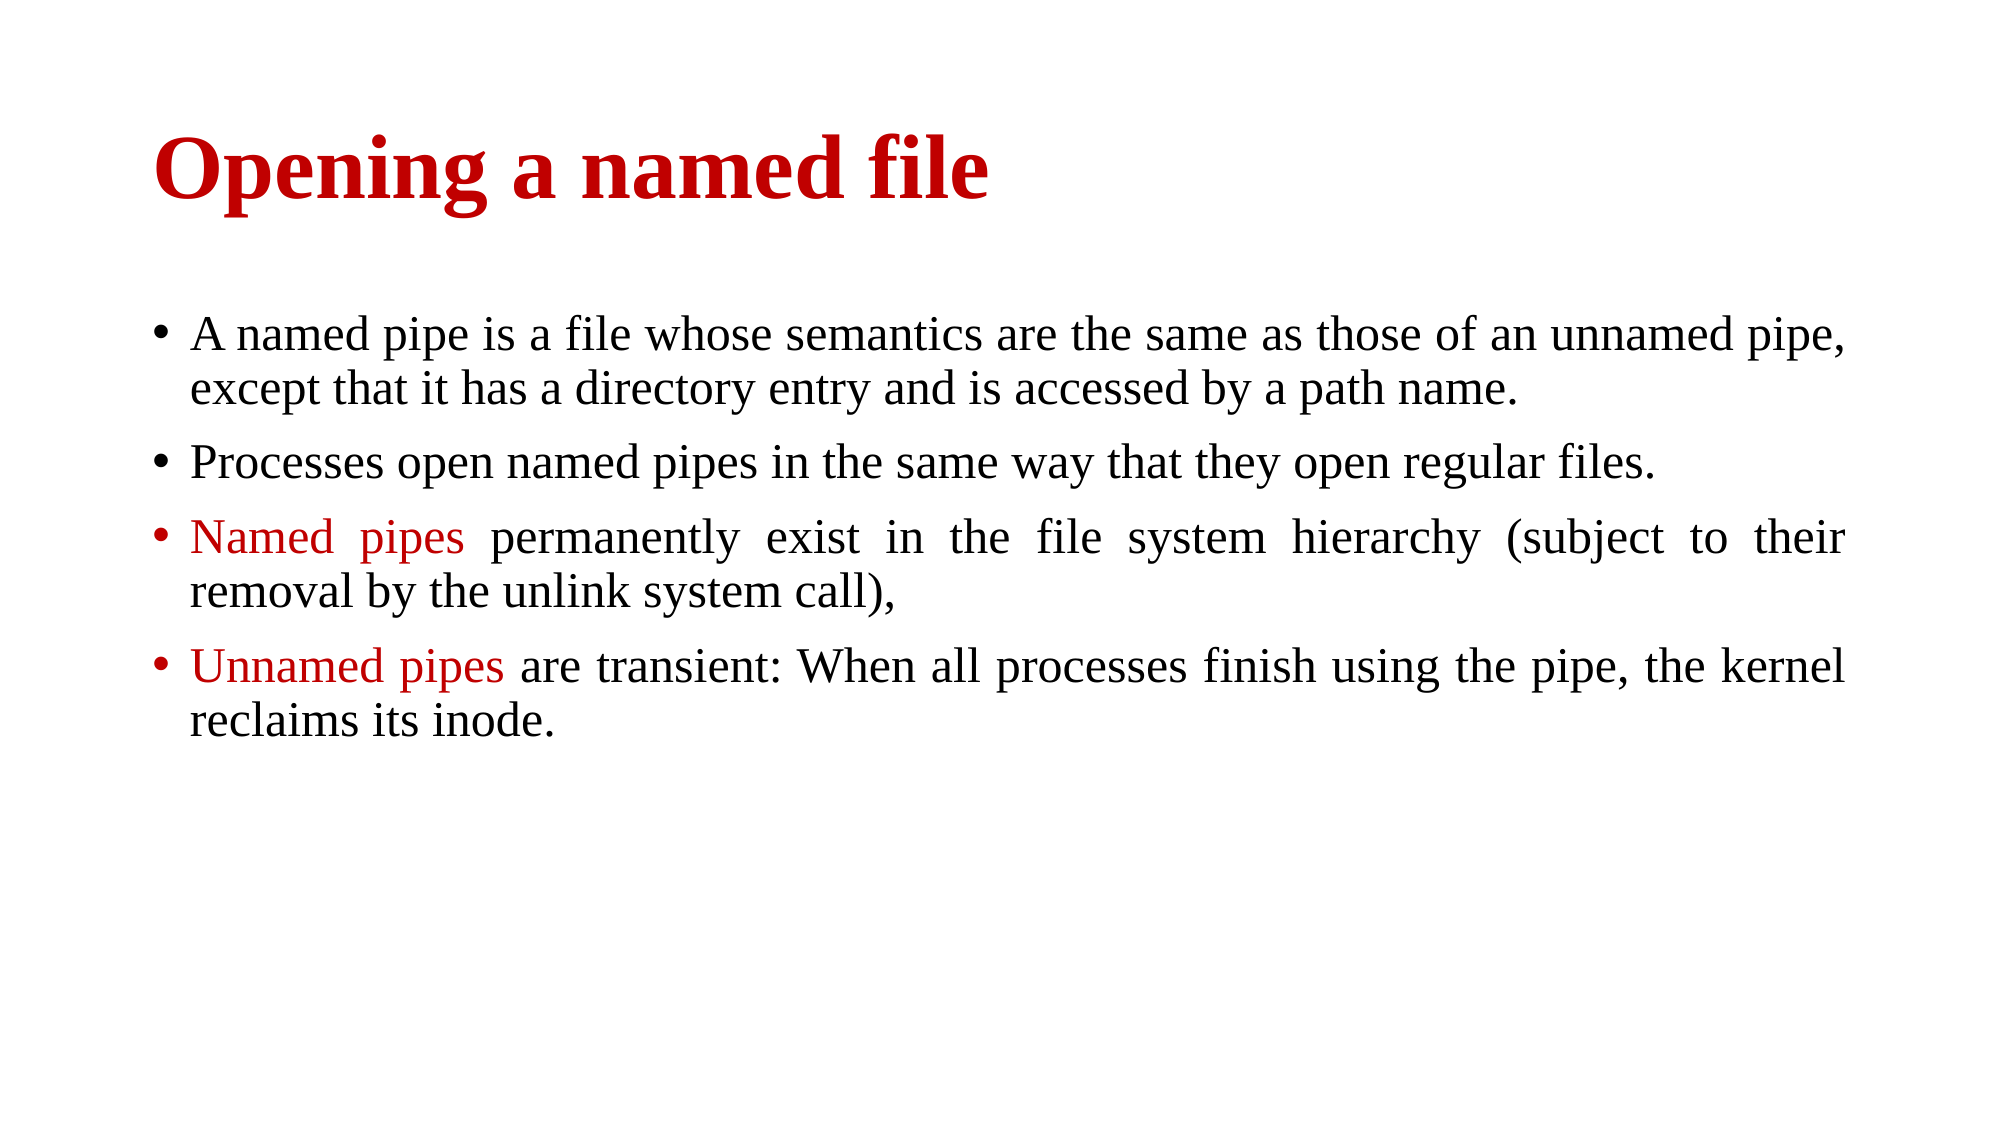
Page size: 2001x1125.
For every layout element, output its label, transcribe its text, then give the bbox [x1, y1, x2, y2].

list A named pipe is a file whose semantics are the same as those of an unnamed pipe, except that it has a directory entry and is accessed by a path name. Processes open named pipes in the same way that they open regular files. Named pipes permanently exist in the file system hierarchy (subject to their removal by the unlink system call), Unnamed pipes are transient: When all processes finish using the pipe, the kernel reclaims its inode. [137, 299, 1863, 1014]
title Opening a named file [137, 59, 1863, 278]
